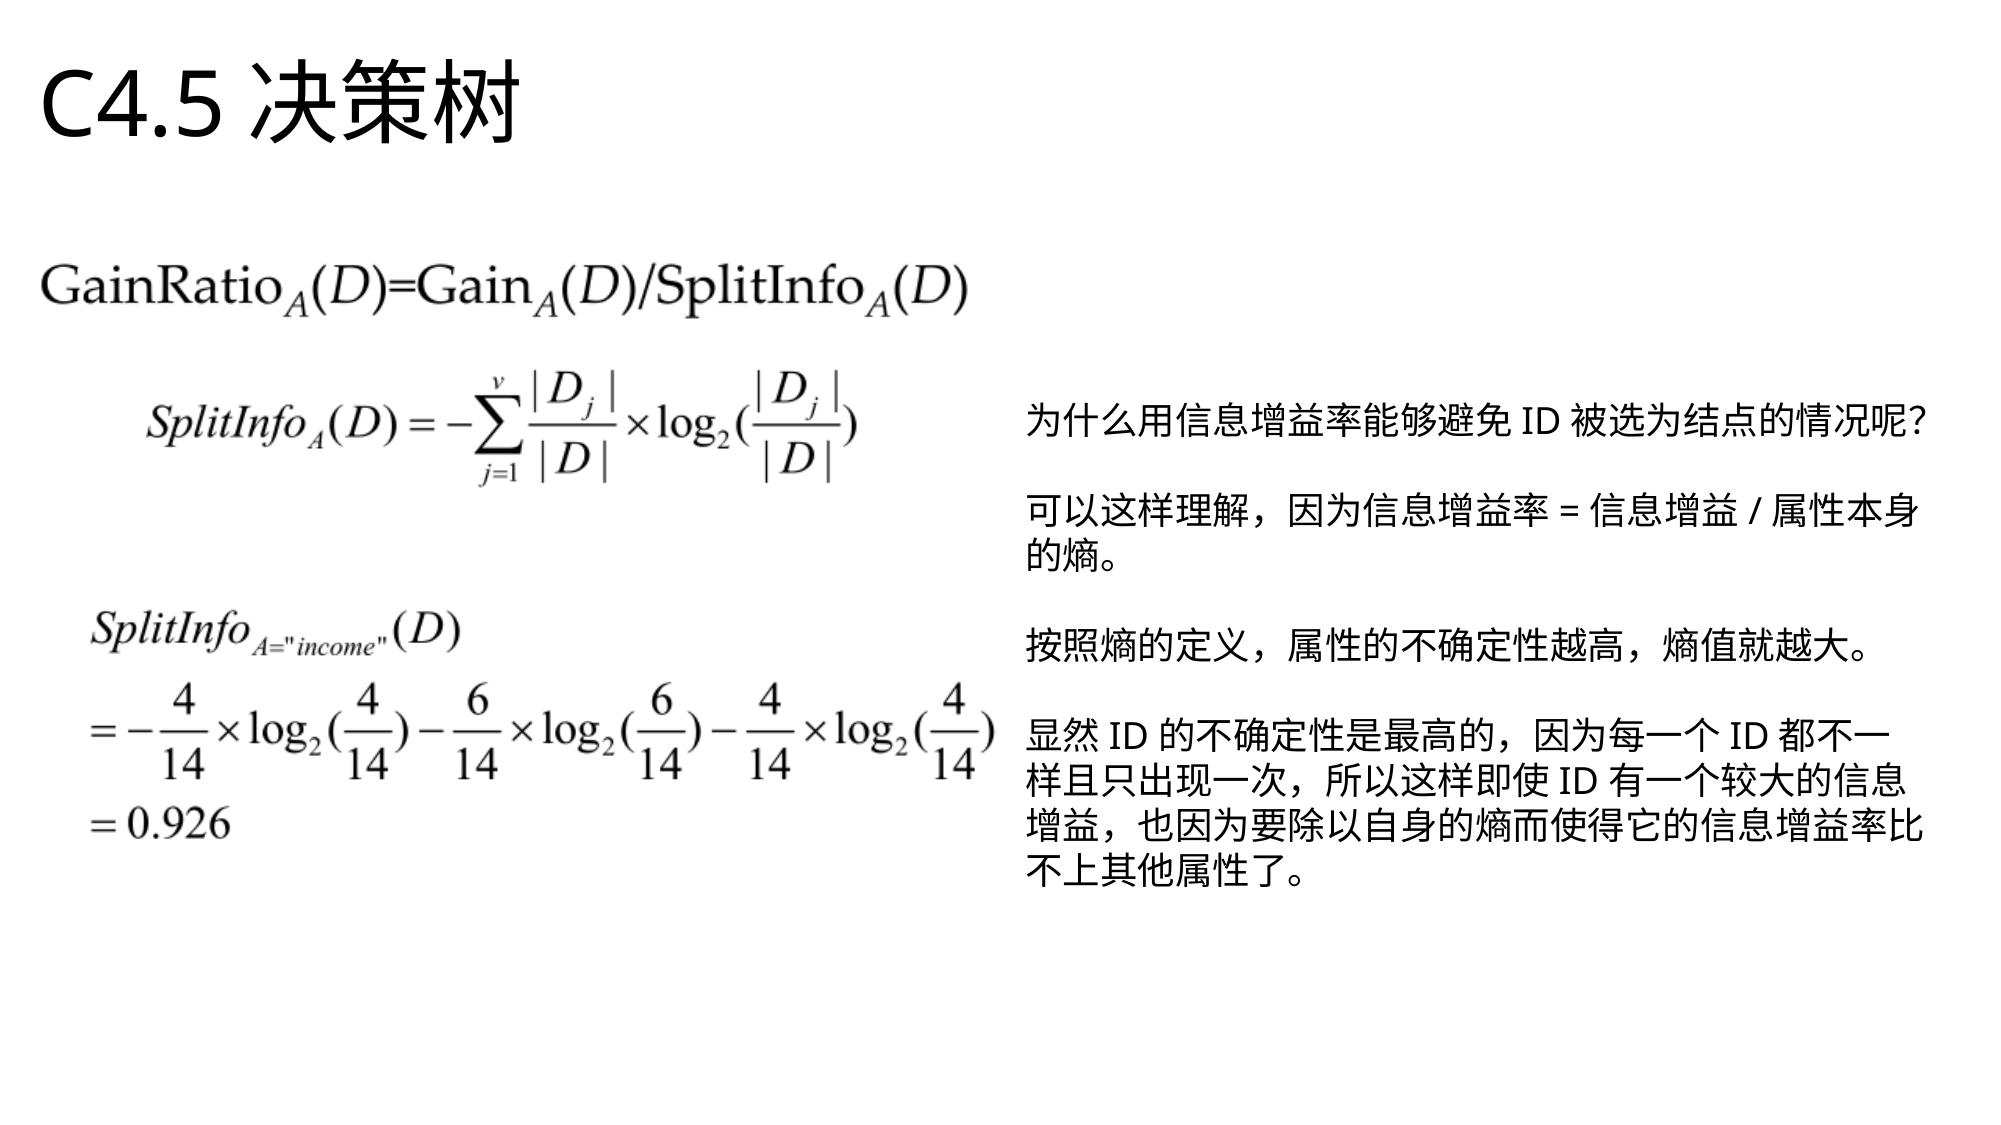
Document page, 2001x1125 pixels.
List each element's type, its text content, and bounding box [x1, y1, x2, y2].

picture [58, 585, 1011, 861]
text_box 为什么用信息增益率能够避免ID被选为结点的情况呢？ 可以这样理解，因为信息增益率=信息增益/属性本身的熵。 按照熵的定义，属性的不确定性越高，熵值就越大。 显然ID的不确定性是最高的，因为每一个ID都不一样且只出现一次，所以这样即使ID有一个较大的信息增益，也因为要除以自身的熵而使得它的信息增益率比不上其他属性了。 [1010, 389, 1943, 900]
picture [23, 231, 985, 524]
title C4.5决策树 [23, 0, 1749, 216]
